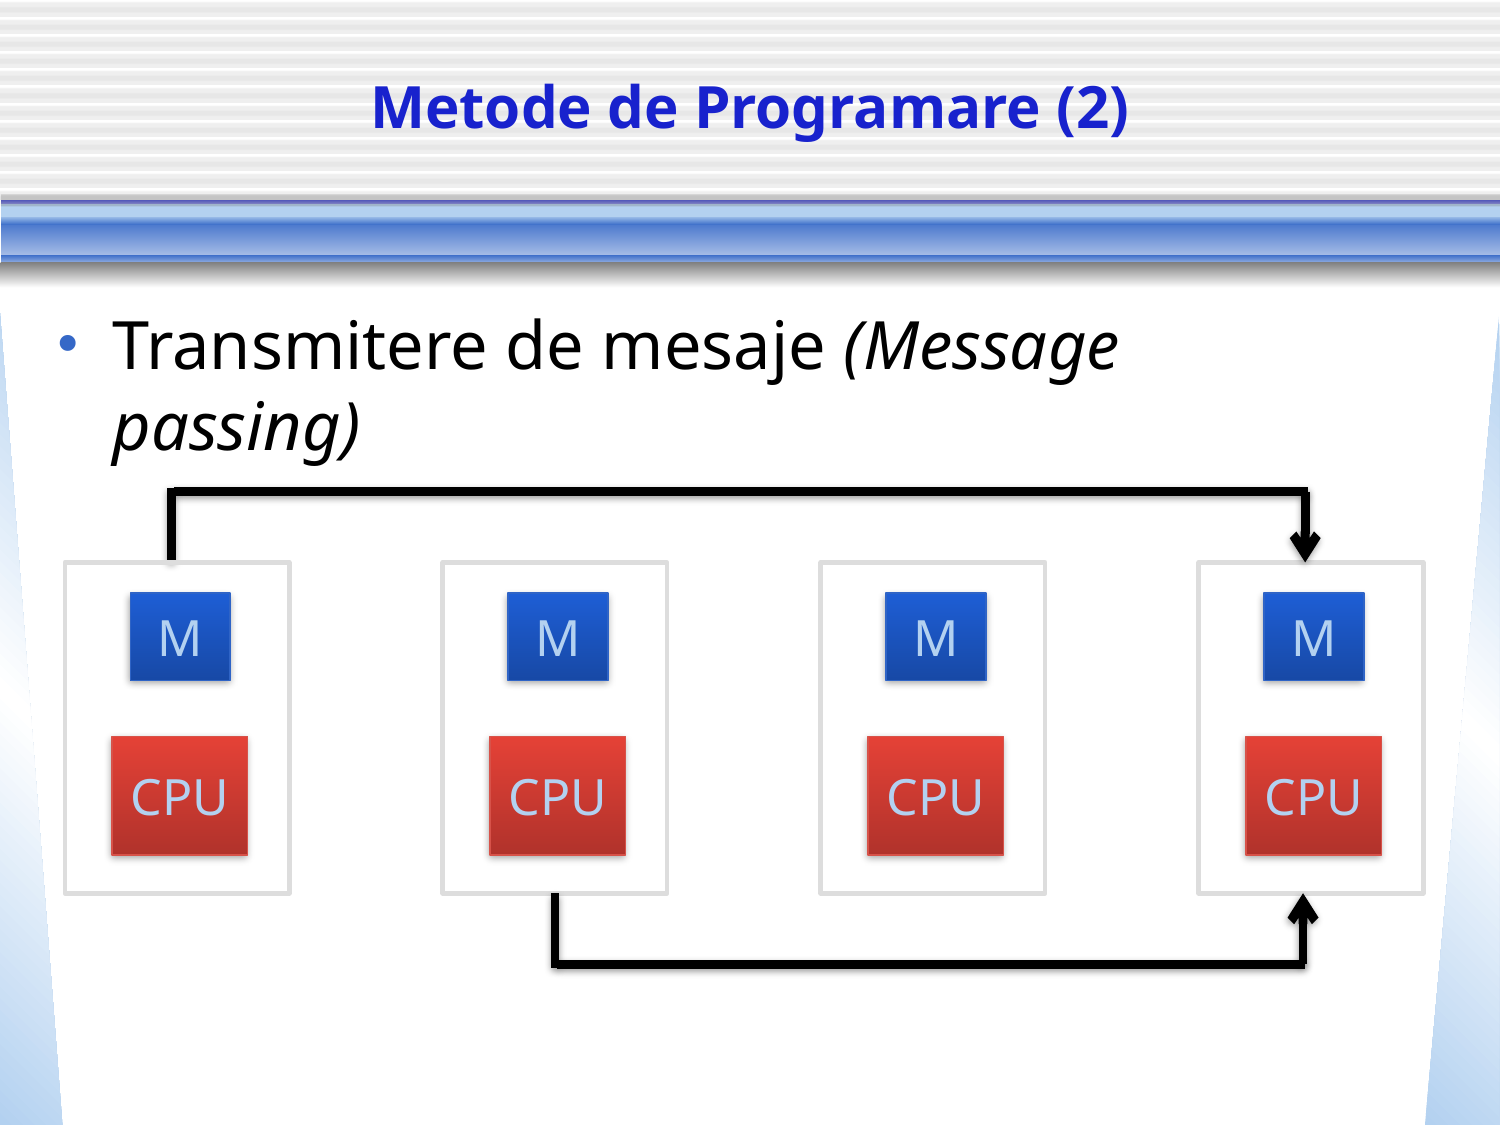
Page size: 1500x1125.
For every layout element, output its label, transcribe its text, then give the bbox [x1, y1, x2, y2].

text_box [442, 572, 668, 894]
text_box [1198, 562, 1424, 894]
title Metode de Programare (2) [75, 75, 1425, 136]
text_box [64, 562, 290, 894]
list Transmitere de mesaje (Message passing) [41, 295, 1392, 421]
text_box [554, 892, 1306, 969]
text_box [820, 572, 1046, 891]
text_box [170, 487, 1309, 563]
picture [0, 0, 1500, 194]
